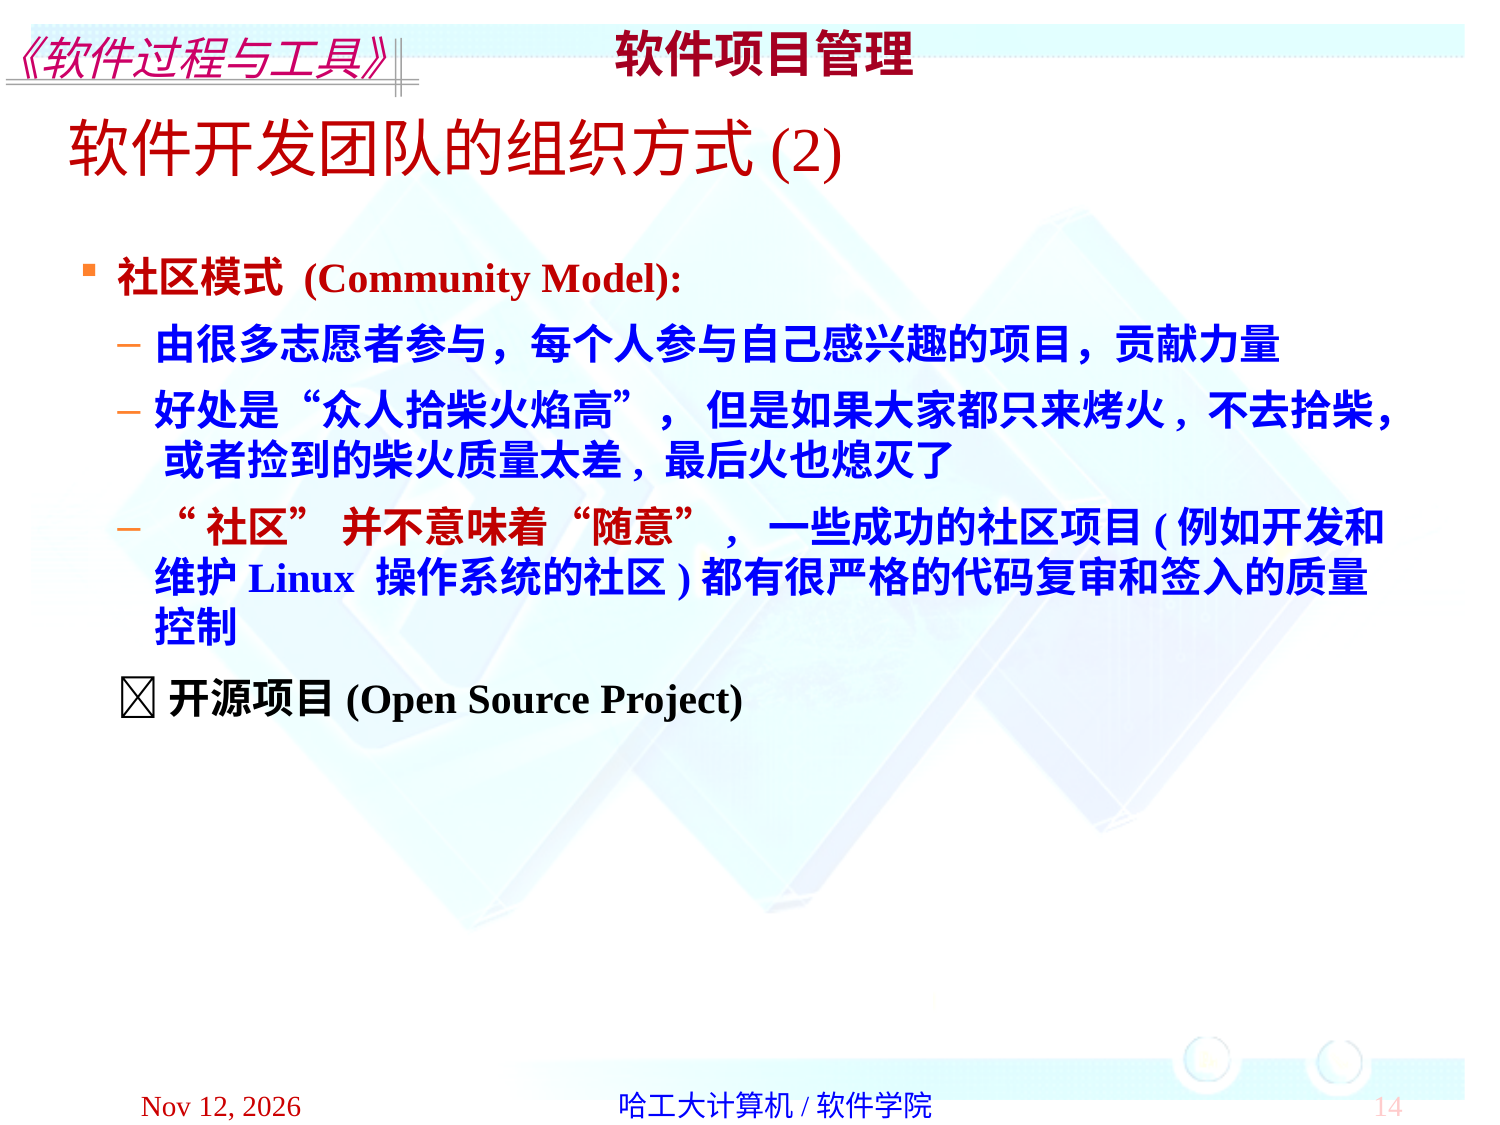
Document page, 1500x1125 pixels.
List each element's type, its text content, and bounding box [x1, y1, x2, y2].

text_box 软件开发团队的组织方式(2) [53, 101, 1447, 209]
text_box 社区模式 (Community Model): 由很多志愿者参与，每个人参与自己感兴趣的项目，贡献力量 好处是“众人拾柴火焰高”， 但是如果大家都只来烤火, 不去拾柴， 或者捡到的柴火质量太差, 最后火也熄灭了 “社区” 并不意味着“随意”, 一些成功的社区项目(例如开发和维护Linux 操作系统的社区)都有很严格的代码复审和签入的质量控制 开源项目(Open Source Project) [64, 243, 1412, 1083]
text_box 软件项目管理 [389, 15, 1140, 90]
